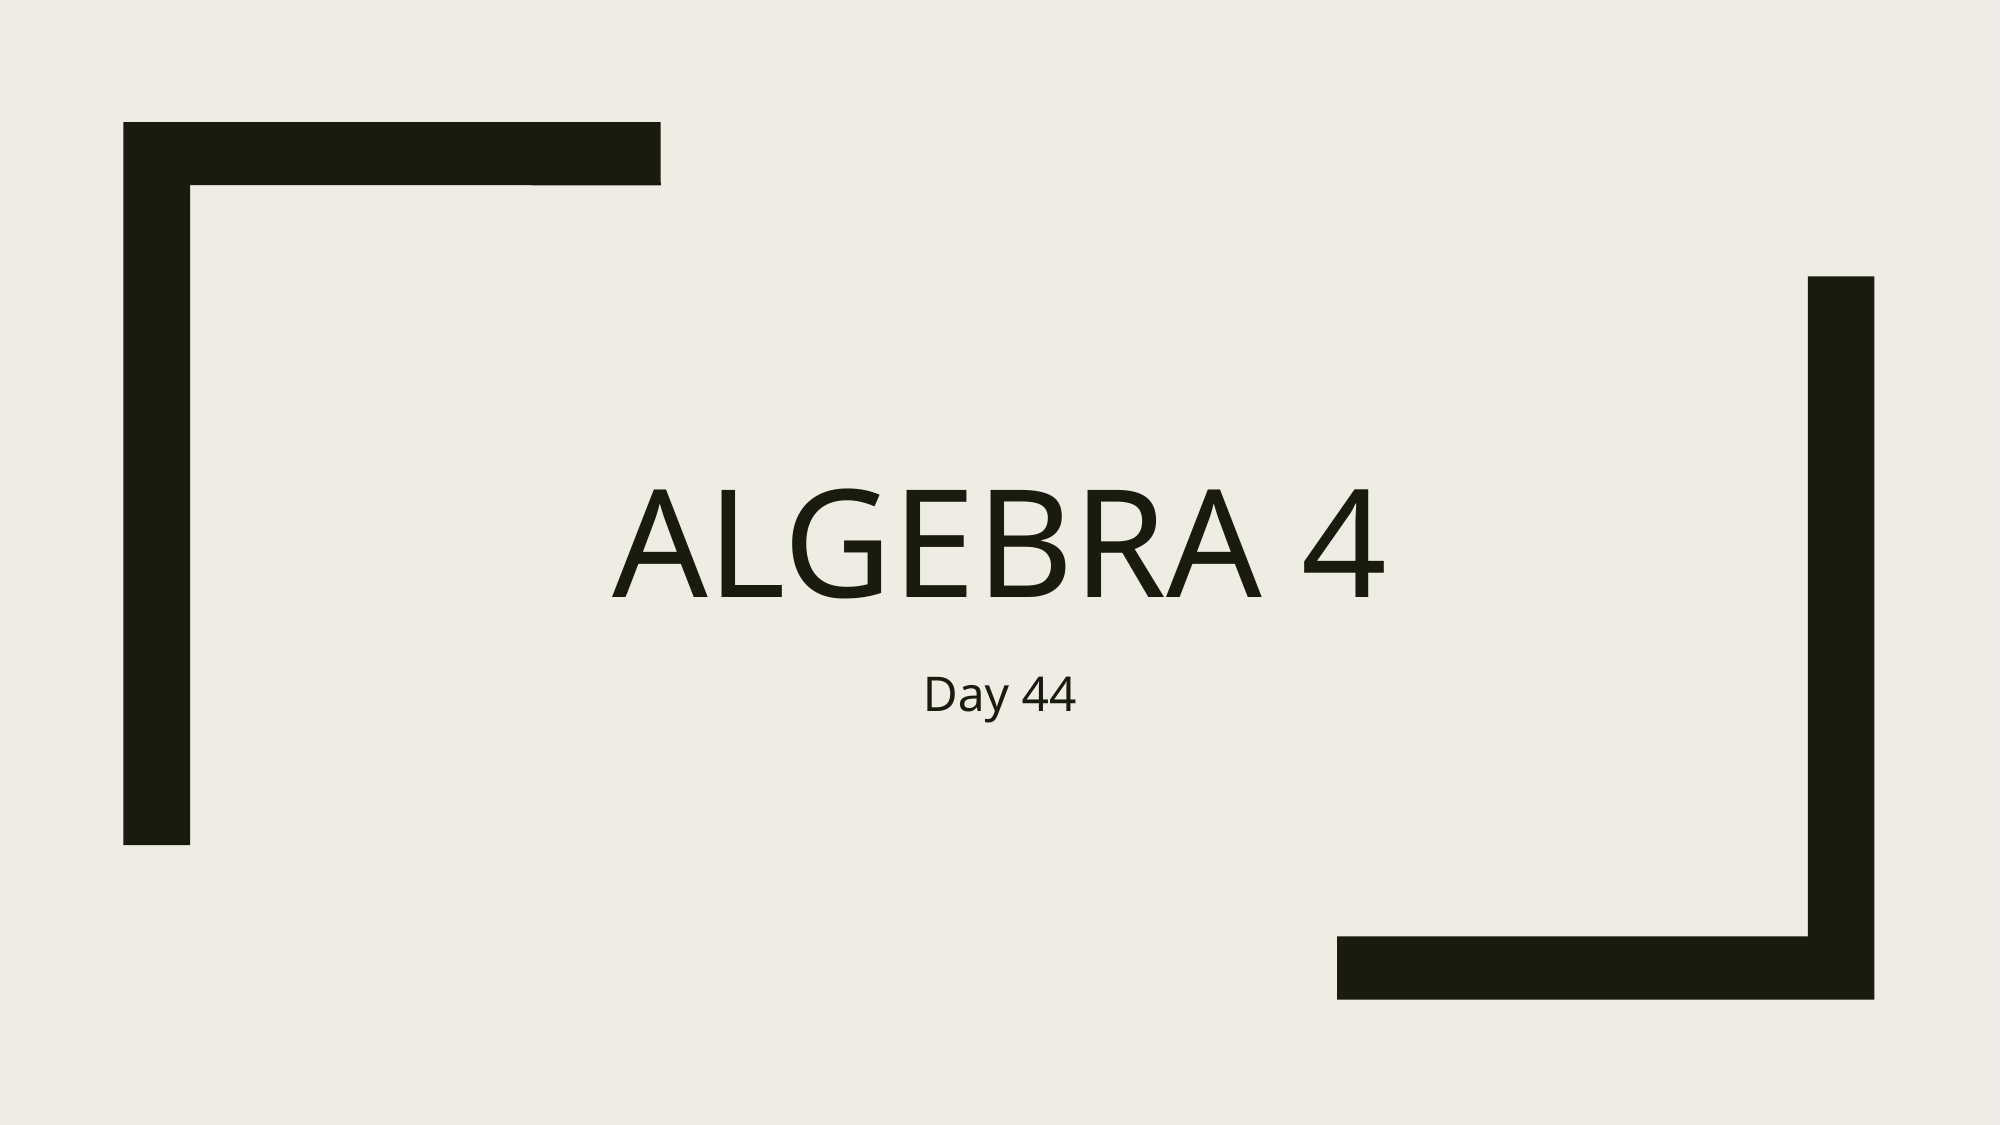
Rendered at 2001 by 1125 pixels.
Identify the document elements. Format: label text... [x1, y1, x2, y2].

title ALGEBRA 4 [314, 293, 1686, 638]
subtitle Day 44 [439, 649, 1561, 828]
